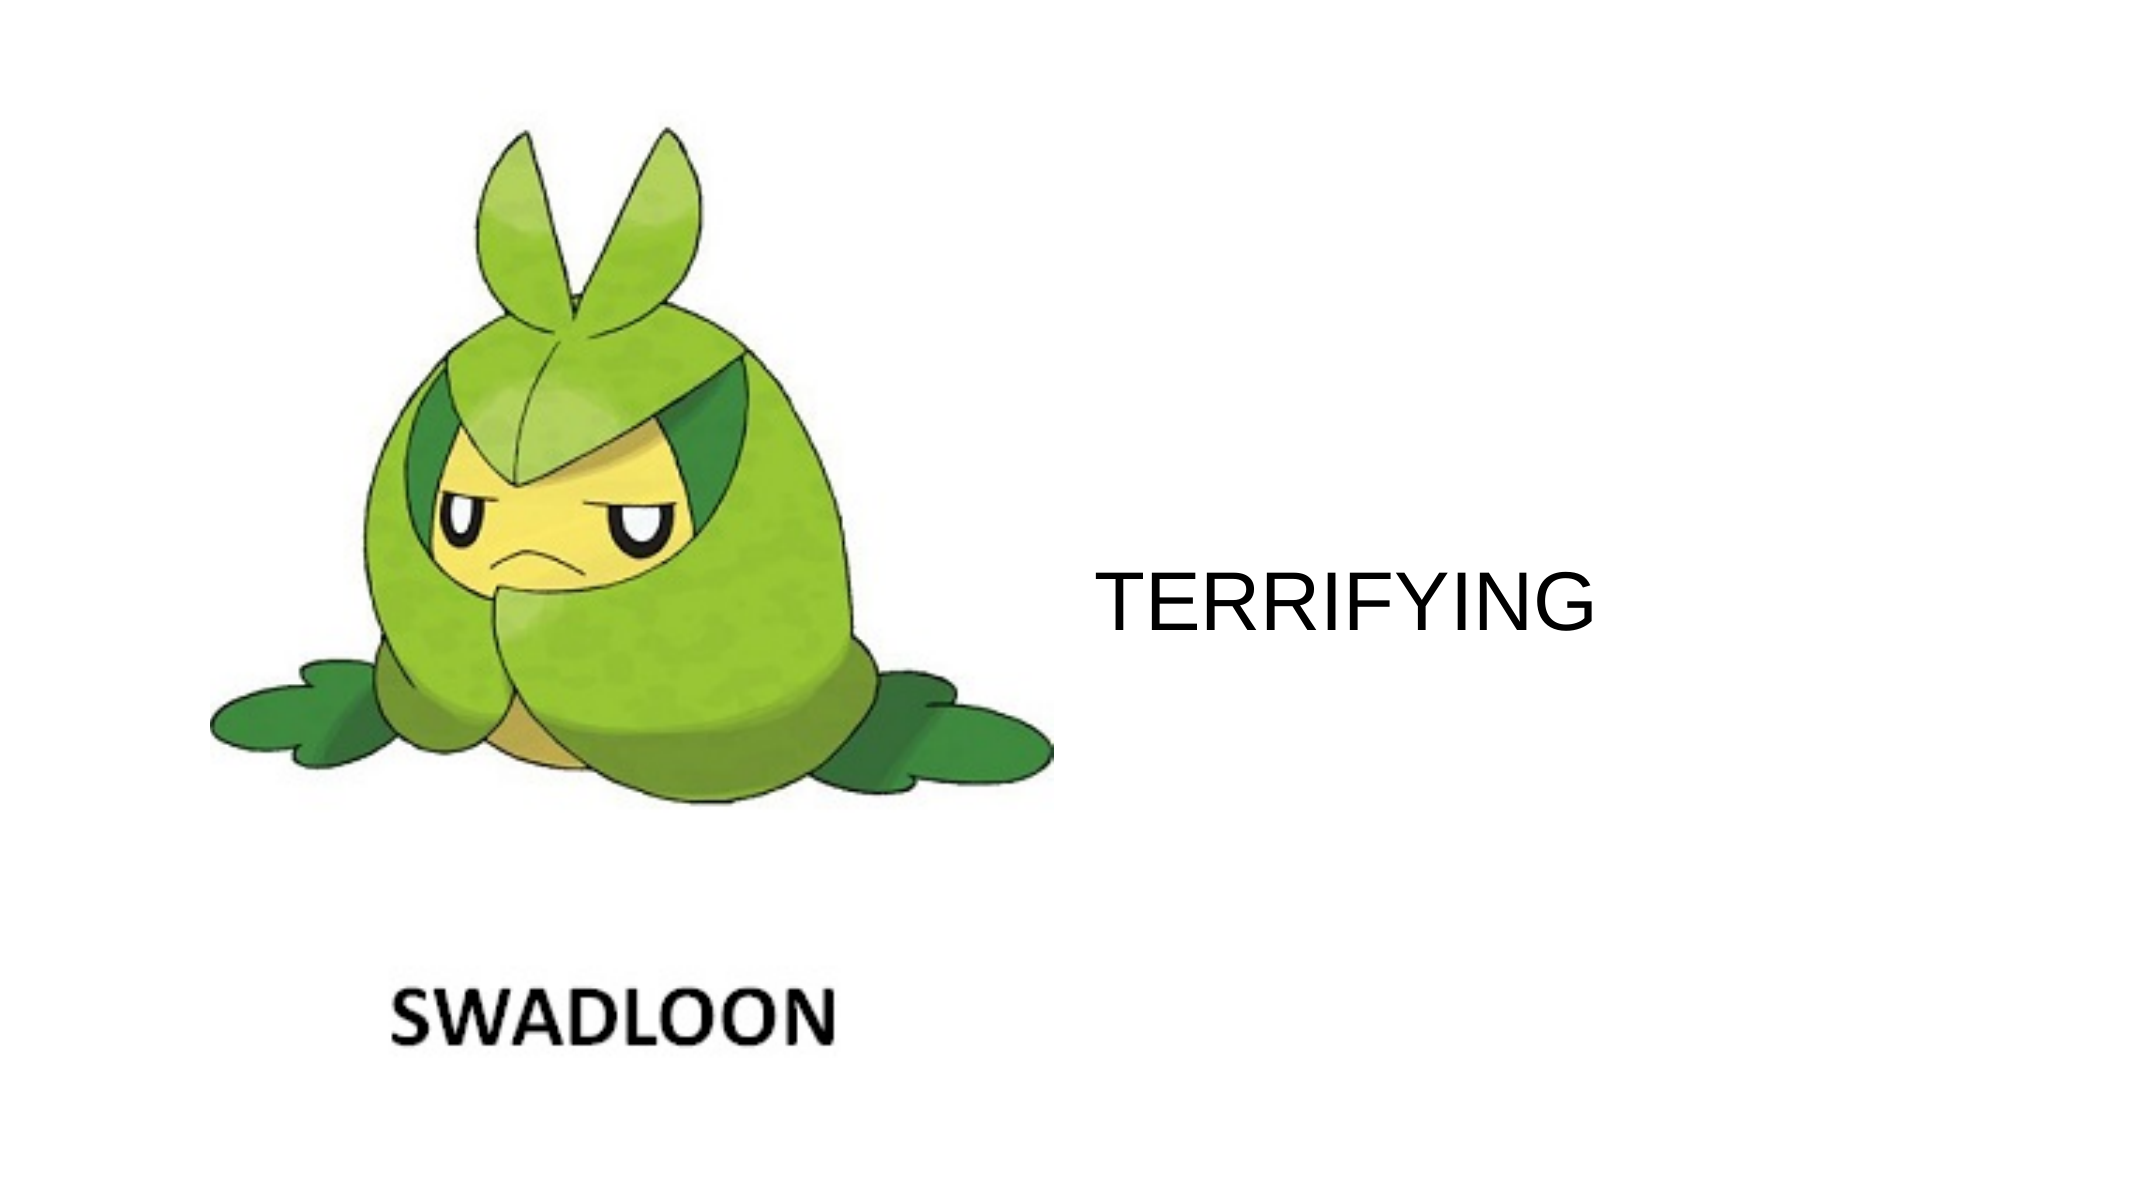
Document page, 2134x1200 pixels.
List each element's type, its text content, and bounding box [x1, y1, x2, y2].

picture [209, 44, 1054, 1170]
text_box TERRIFYING [1079, 539, 1860, 655]
